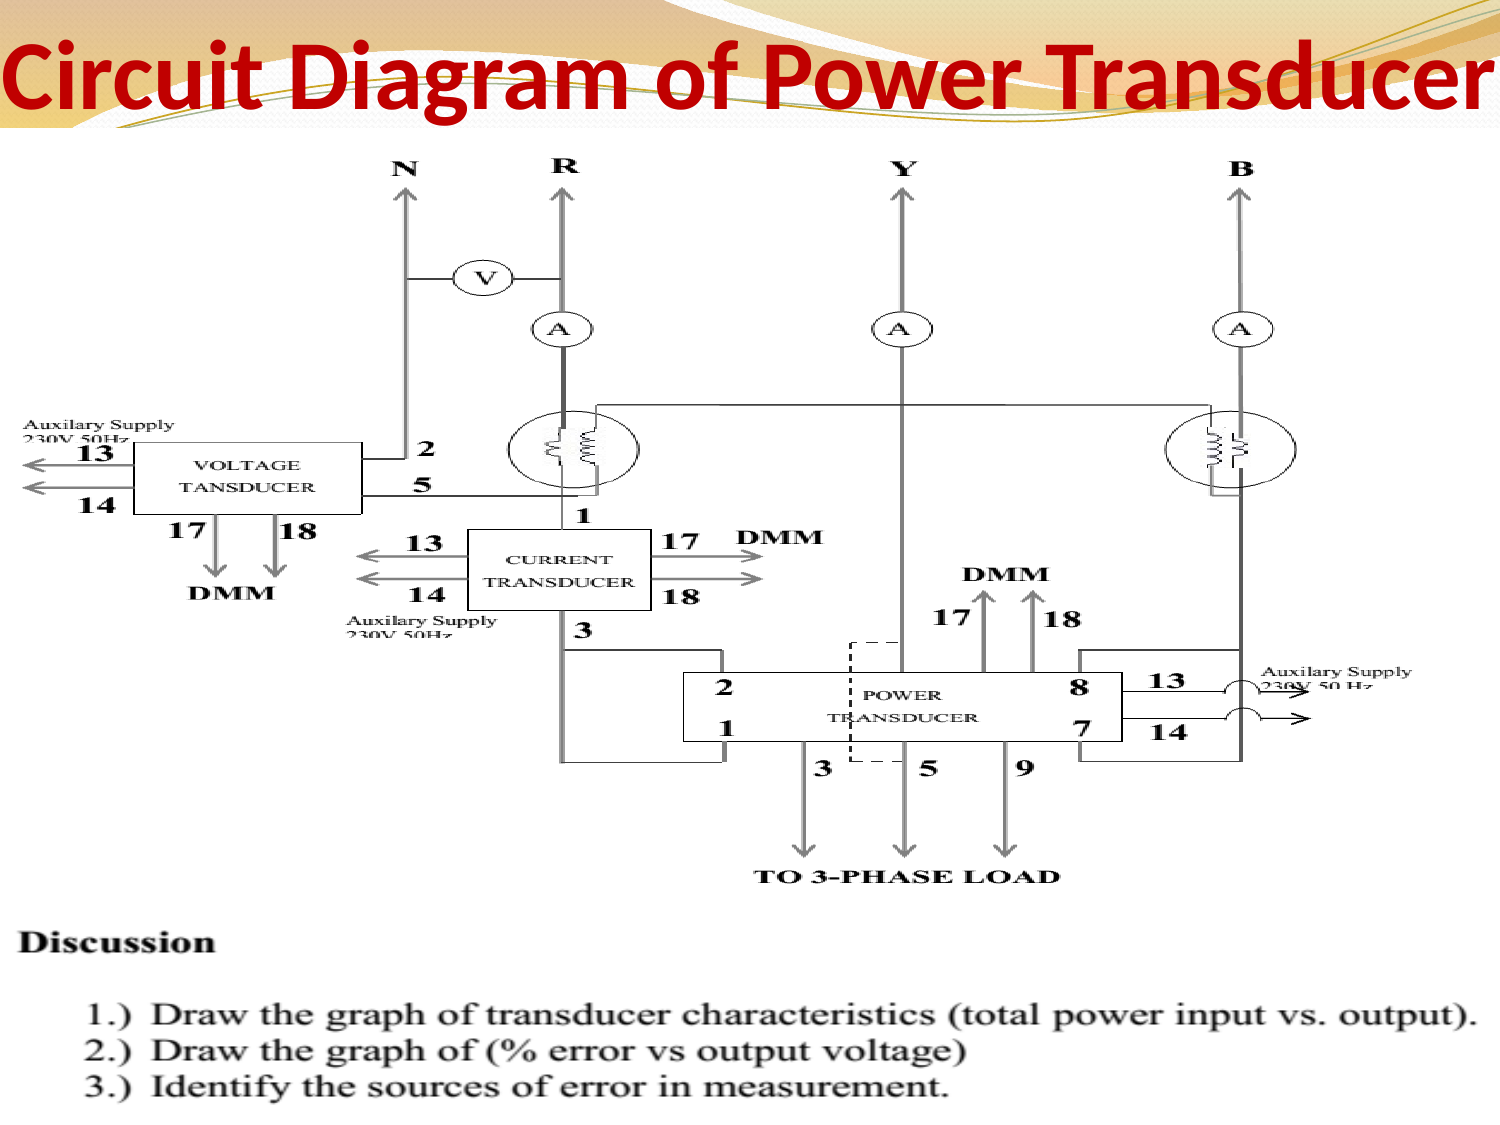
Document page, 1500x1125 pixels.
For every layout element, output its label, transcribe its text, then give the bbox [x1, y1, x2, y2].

title Circuit Diagram of Power Transducer [0, 0, 1500, 128]
picture [0, 128, 1500, 1125]
